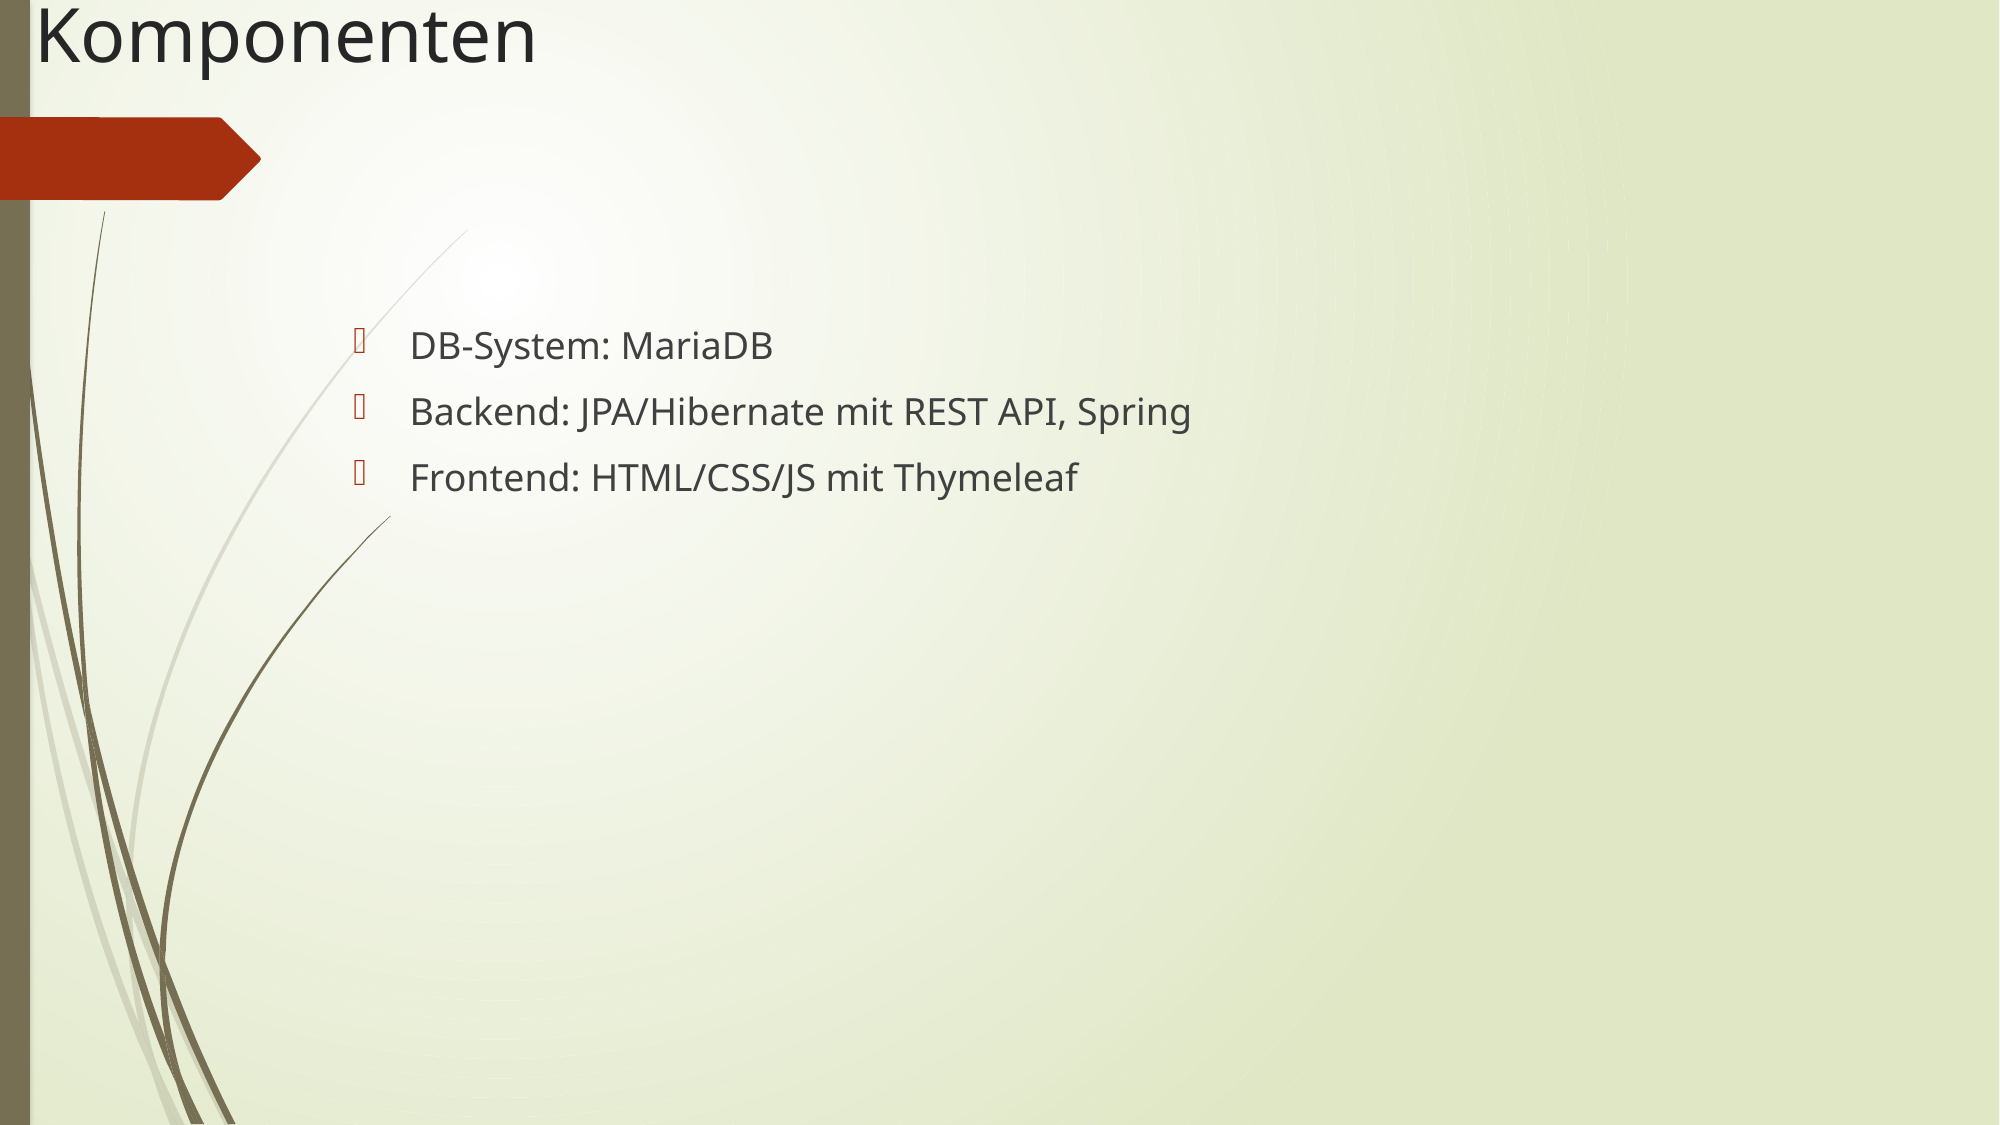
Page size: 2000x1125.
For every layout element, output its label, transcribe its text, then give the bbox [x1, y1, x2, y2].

title Komponenten [19, 0, 1501, 191]
list DB-System: MariaDB Backend: JPA/Hibernate mit REST API, Spring Frontend: HTML/CSS/JS mit Thymeleaf [338, 314, 1801, 935]
